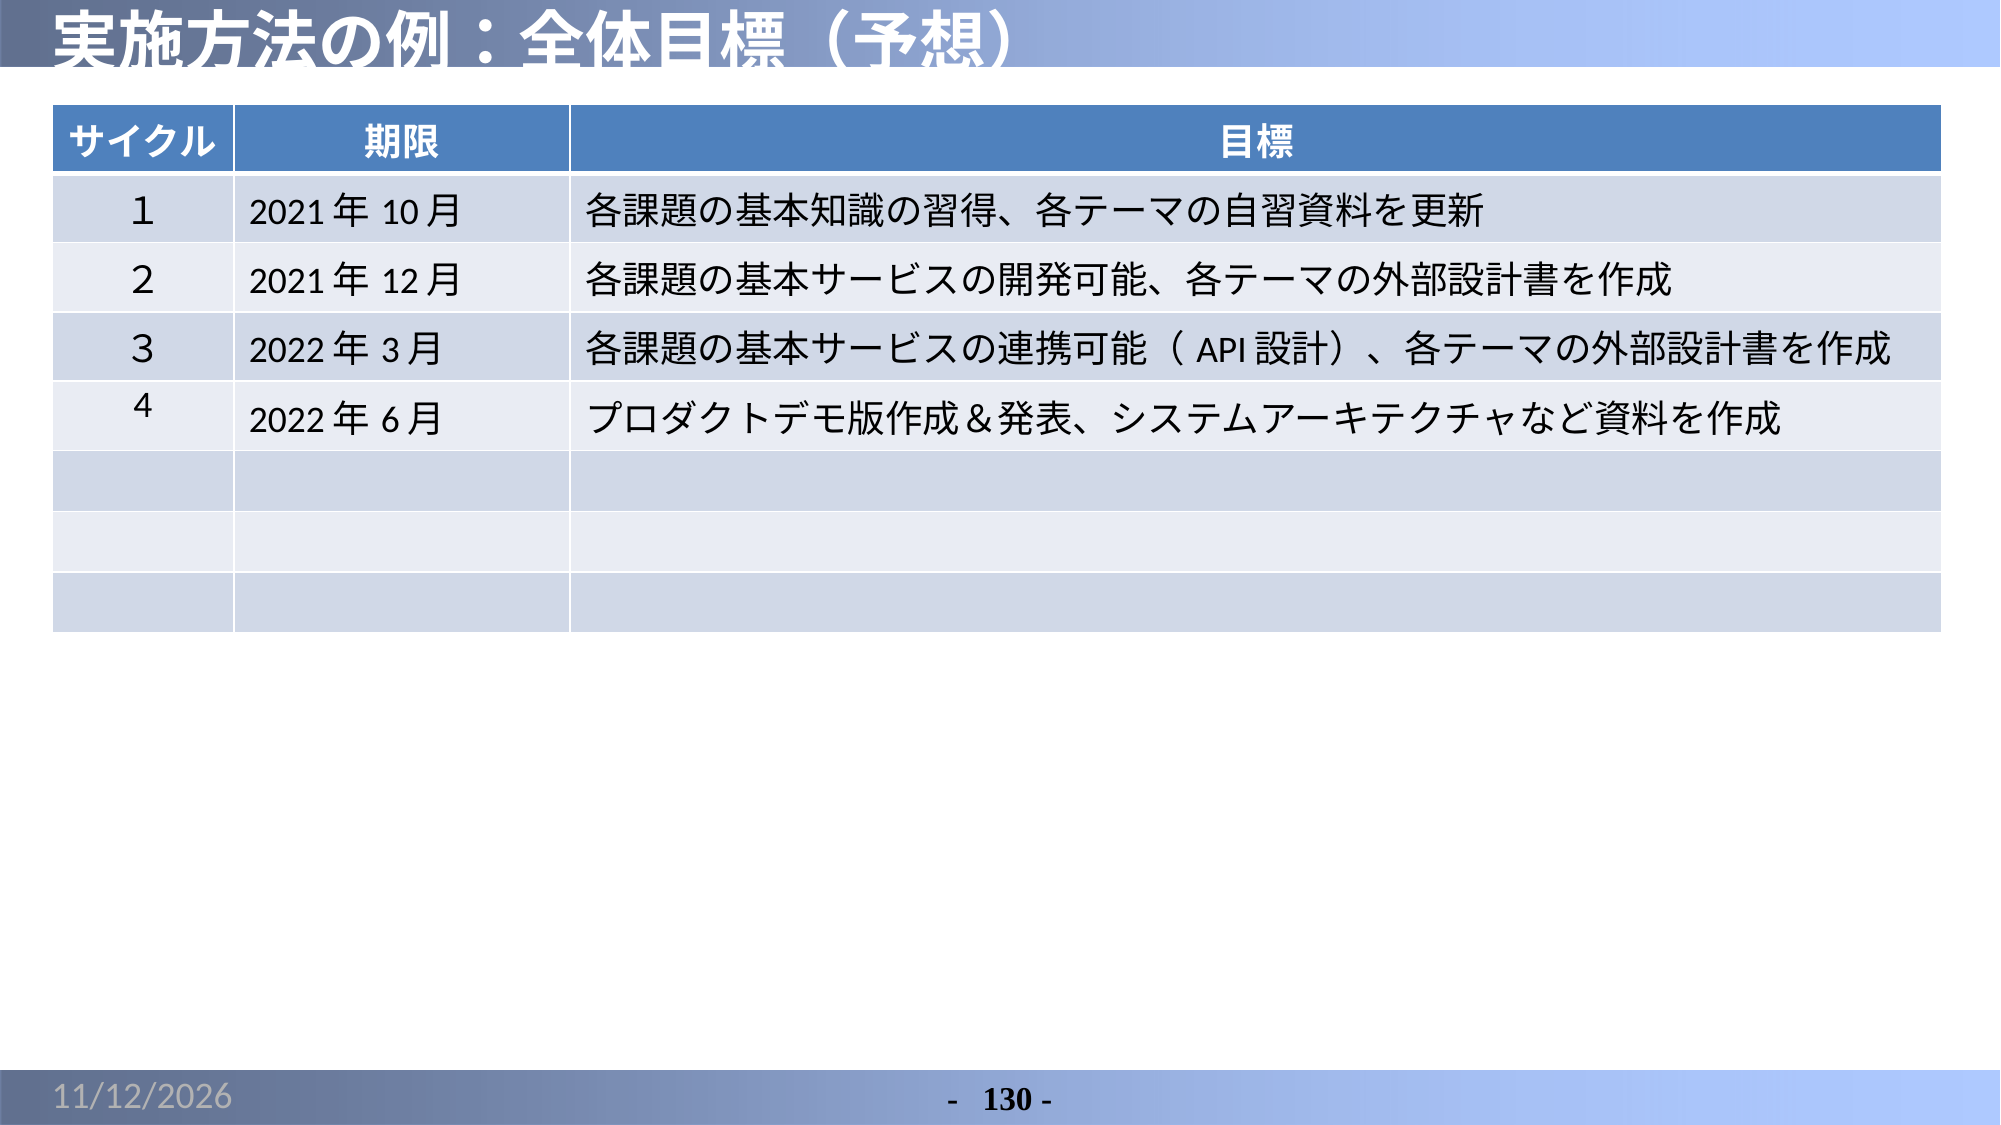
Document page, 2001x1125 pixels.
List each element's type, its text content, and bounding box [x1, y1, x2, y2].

table_cell 各課題の基本知識の習得、各テーマの自習資料を更新 [571, 176, 1941, 242]
table_cell [235, 451, 569, 511]
slide_number - 130 - [934, 1078, 1063, 1117]
table_cell [571, 451, 1941, 511]
table_cell [53, 573, 233, 632]
table_cell ２ [53, 243, 233, 311]
table_cell 各課題の基本サービスの開発可能、各テーマの外部設計書を作成 [571, 243, 1941, 311]
table_cell 2022年6月 [235, 382, 569, 450]
table_cell ３ [53, 313, 233, 380]
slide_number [51, 1071, 512, 1117]
table_cell 4 [53, 382, 233, 450]
table_cell 2021年10月 [235, 176, 569, 242]
table_cell プロダクトデモ版作成＆発表、システムアーキテクチャなど資料を作成 [571, 382, 1941, 450]
table_cell 2022年3月 [235, 313, 569, 380]
table_header 期限 [235, 105, 569, 171]
table_cell 各課題の基本サービスの連携可能（API設計）、各テーマの外部設計書を作成 [571, 313, 1941, 380]
title 実施方法の例：全体目標（予想） [51, 0, 1921, 81]
table_cell １ [53, 176, 233, 242]
table_cell [53, 512, 233, 571]
table_header 目標 [571, 105, 1941, 171]
table_cell [53, 451, 233, 511]
table_cell [235, 512, 569, 571]
table_cell 2021年12月 [235, 243, 569, 311]
table_cell [571, 573, 1941, 632]
table_cell [571, 512, 1941, 571]
table_cell [235, 573, 569, 632]
table_header サイクル [53, 105, 233, 171]
